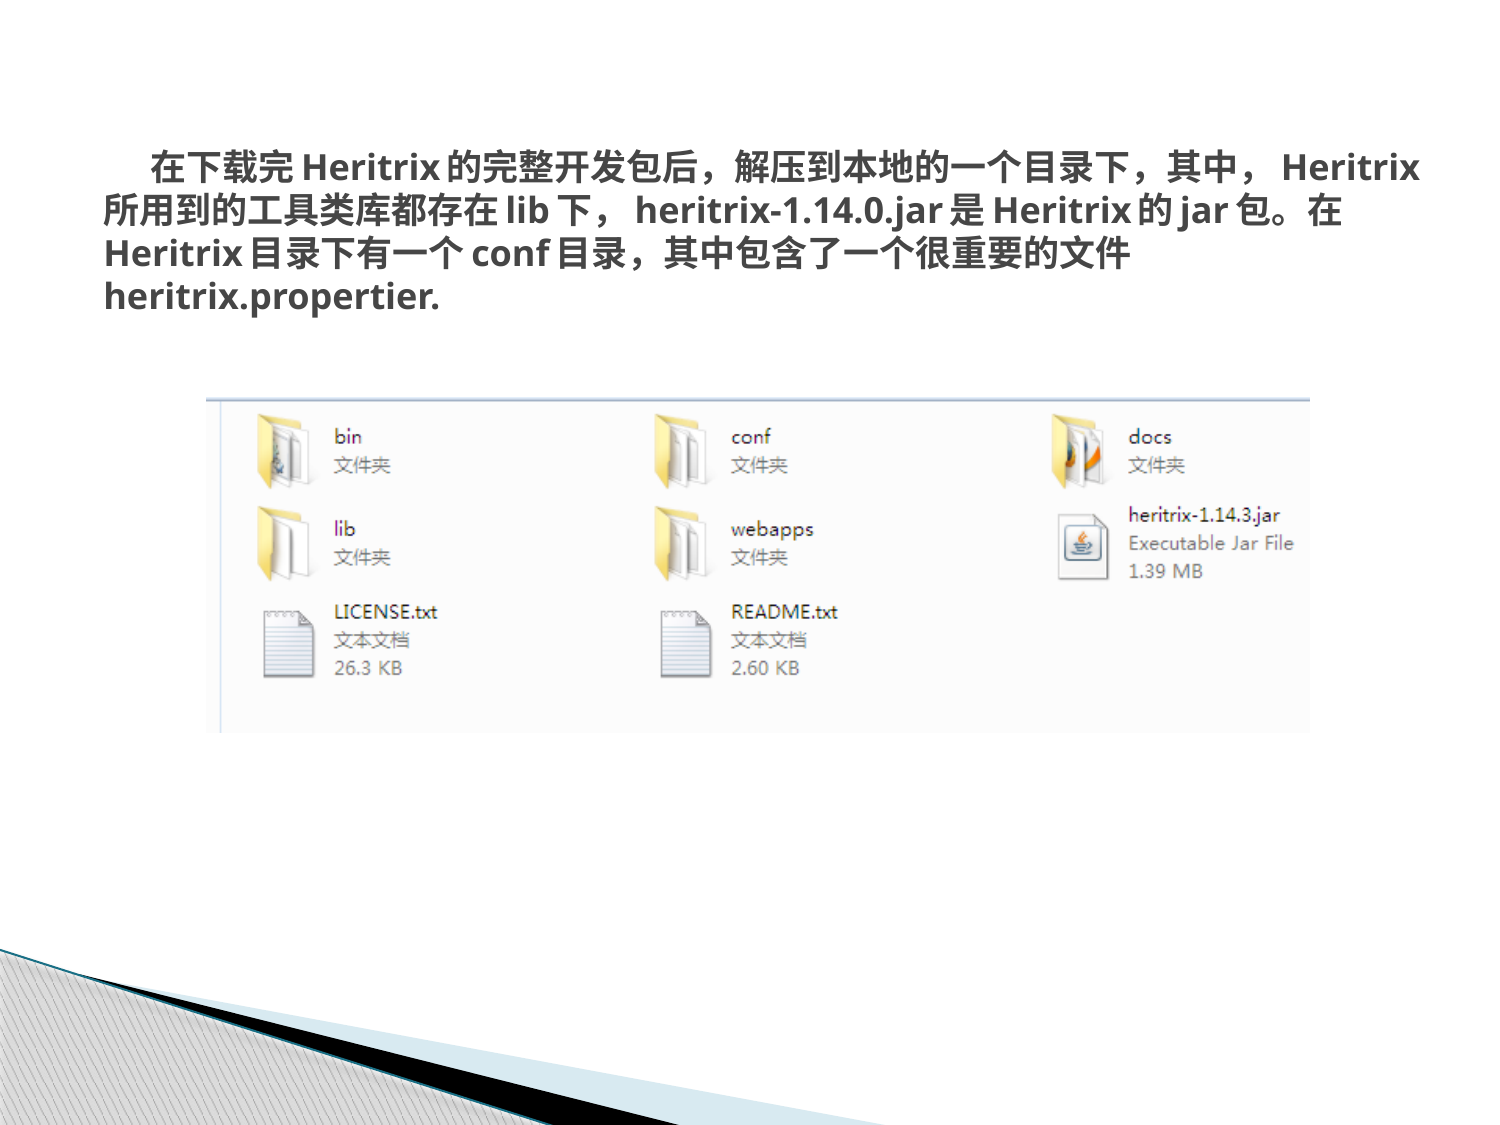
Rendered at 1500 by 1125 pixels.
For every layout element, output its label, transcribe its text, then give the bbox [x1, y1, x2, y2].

title 在下载完Heritrix的完整开发包后，解压到本地的一个目录下，其中，Heritrix所用到的工具类库都存在lib下，heritrix-1.14.0.jar是Heritrix的jar包。在Heritrix目录下有一个conf目录，其中包含了一个很重要的文件heritrix.propertier. [88, 137, 1439, 325]
picture [206, 396, 1310, 734]
